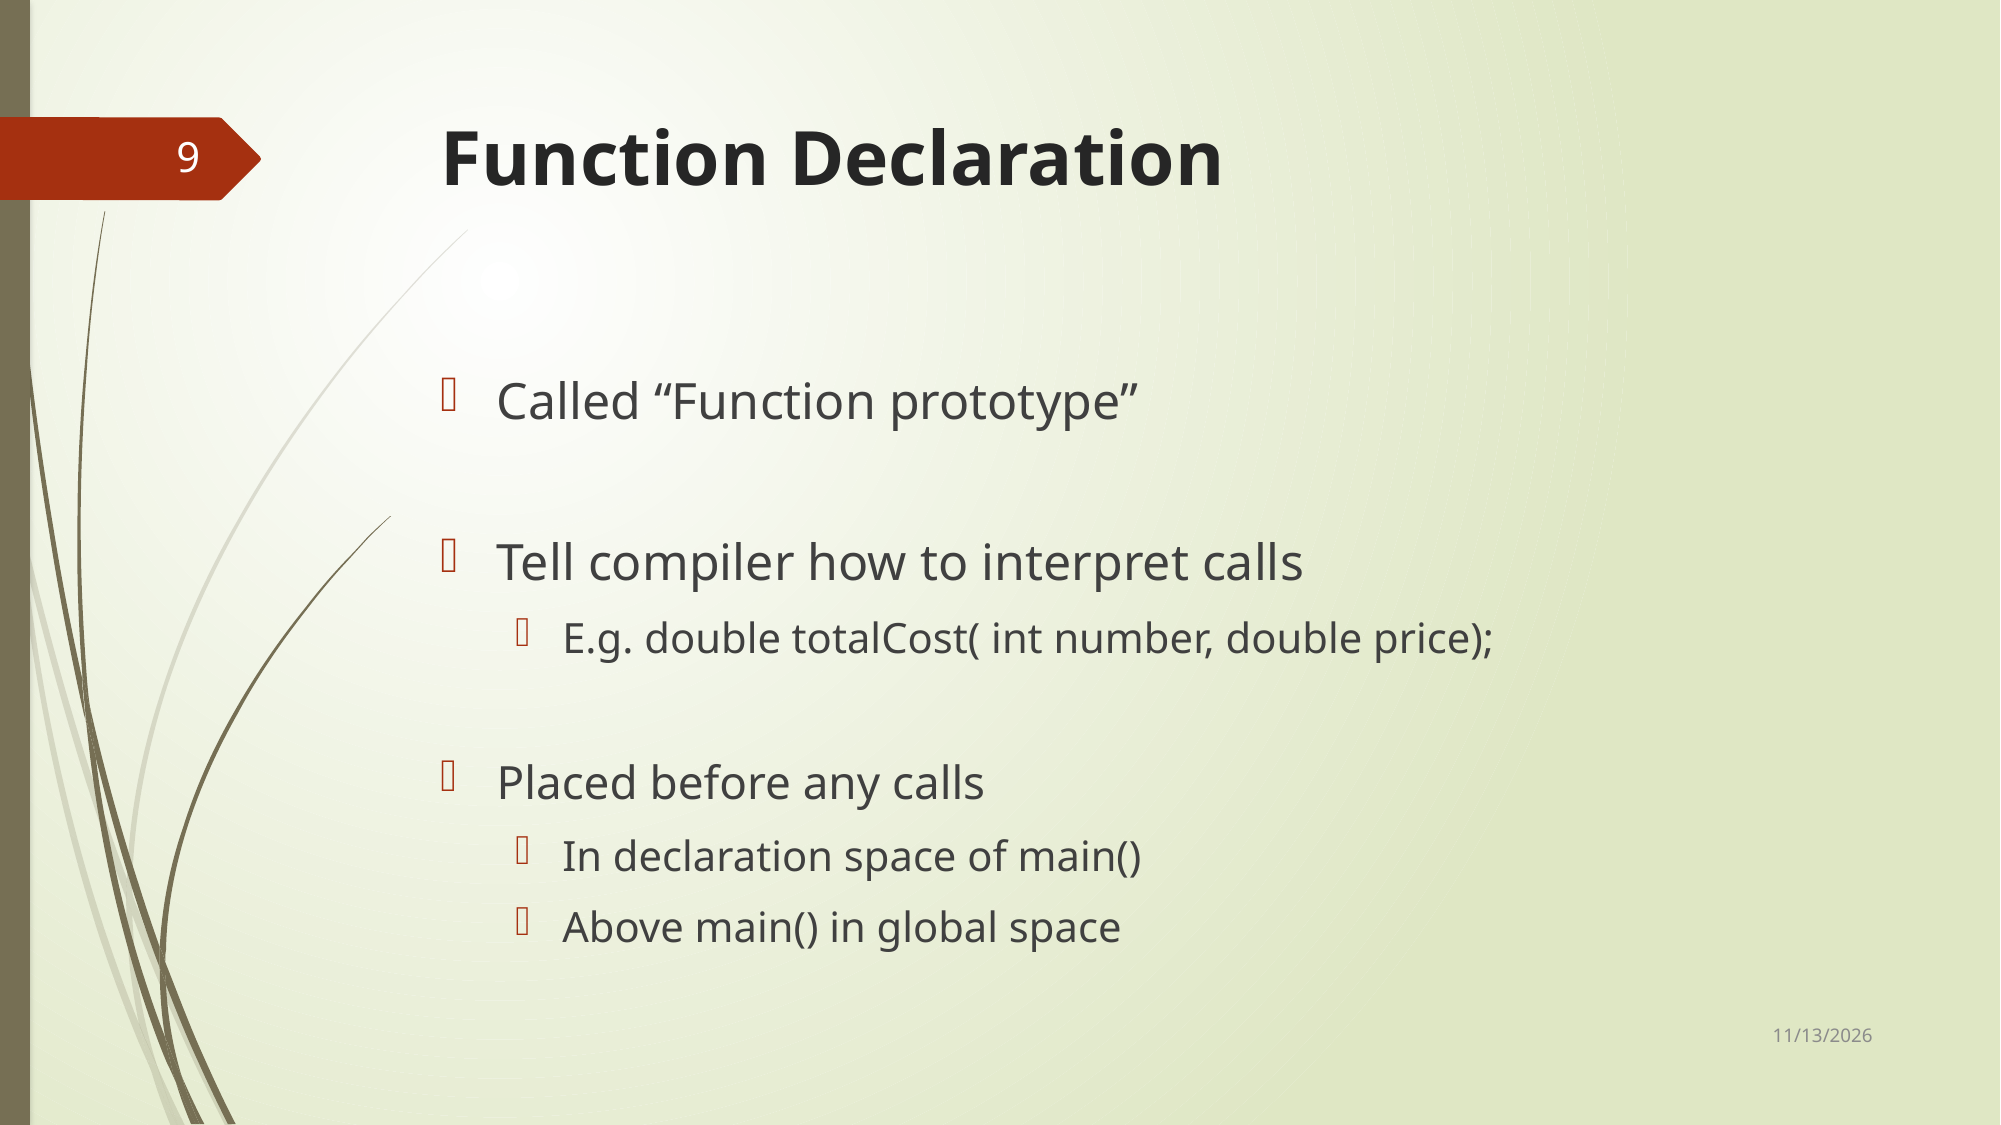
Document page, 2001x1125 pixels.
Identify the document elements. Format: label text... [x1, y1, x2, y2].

slide_number 9 [87, 129, 216, 190]
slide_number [1699, 1005, 1888, 1067]
list Called “Function prototype” Tell compiler how to interpret calls E.g. double totalCost( int number, double price); Placed before any calls In declaration space of main() Above main() in global space [425, 361, 1888, 1125]
title Function Declaration [425, 102, 1888, 313]
